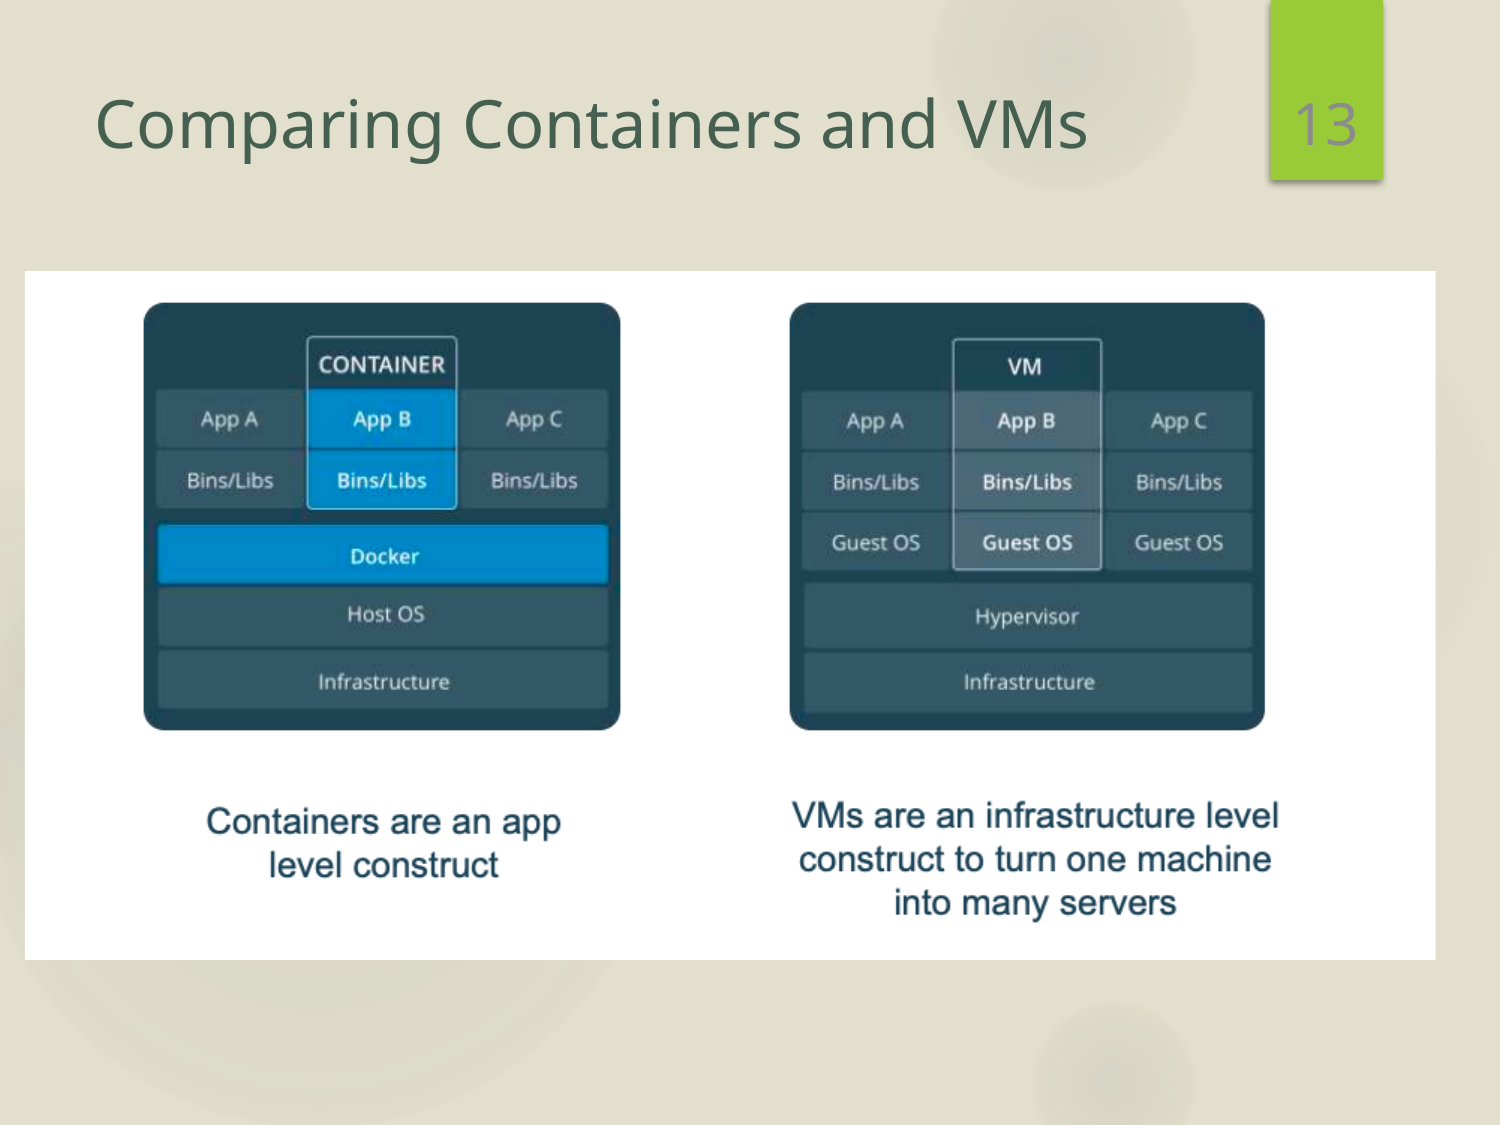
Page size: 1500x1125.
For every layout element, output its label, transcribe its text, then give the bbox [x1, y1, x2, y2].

title Comparing Containers and VMs [79, 74, 1237, 188]
picture [24, 271, 1436, 960]
slide_number 13 [1273, 48, 1378, 175]
